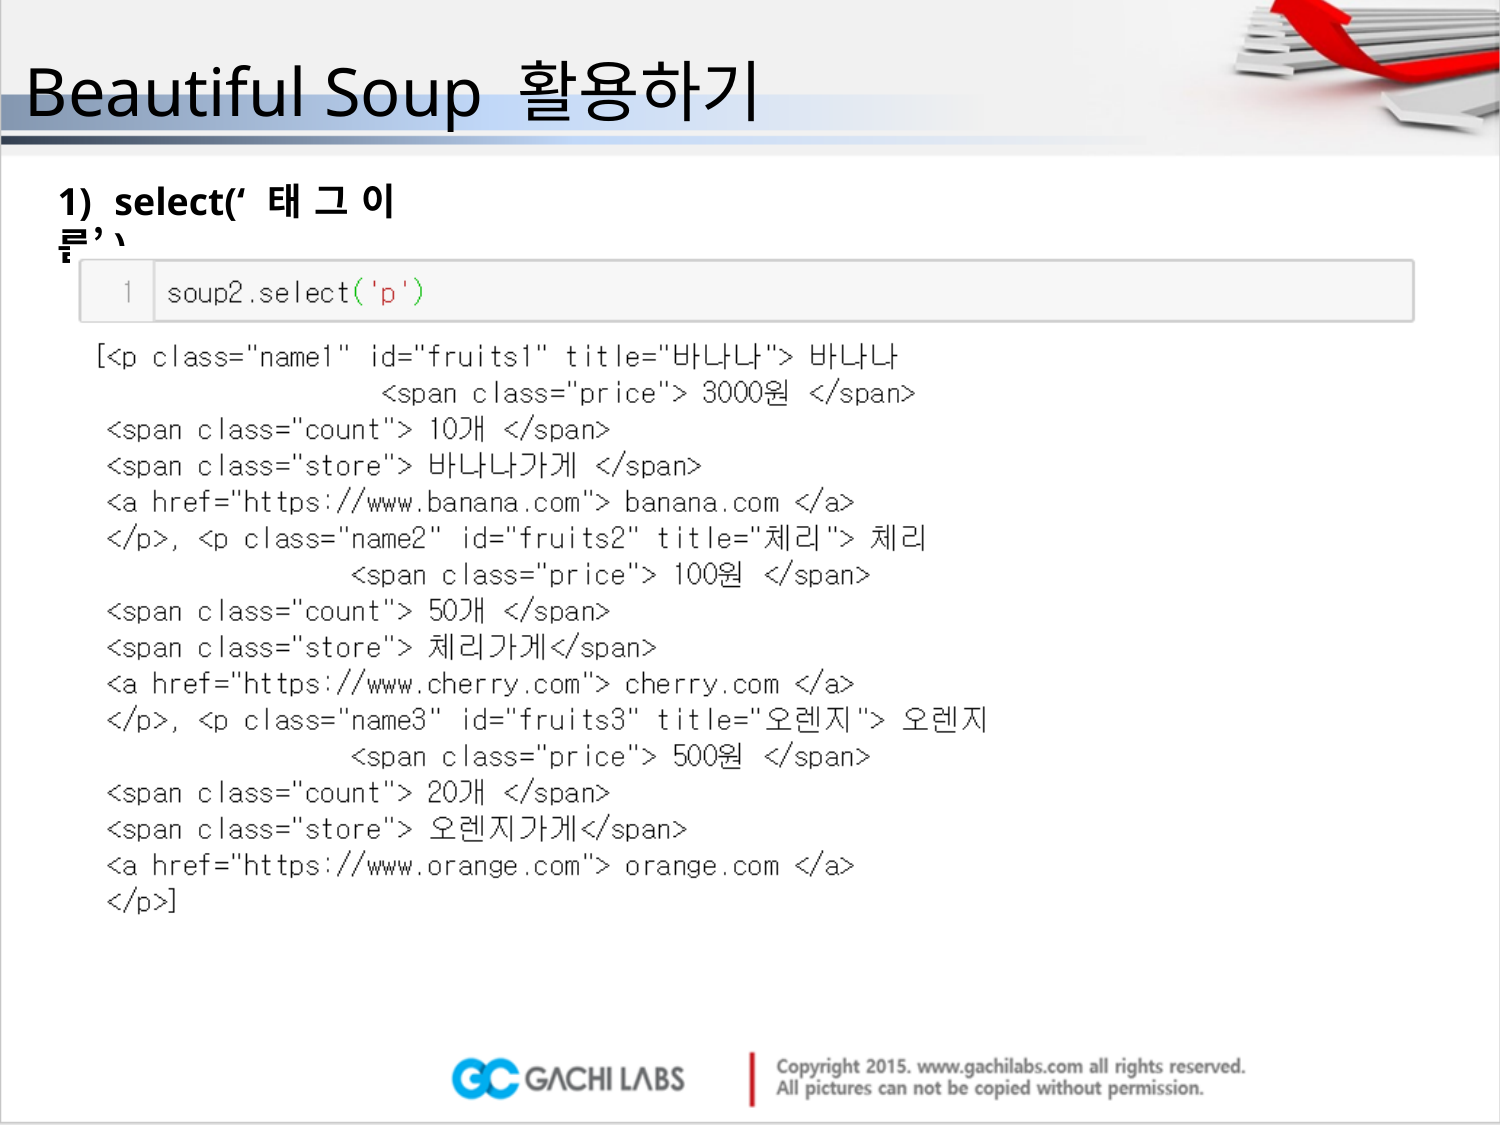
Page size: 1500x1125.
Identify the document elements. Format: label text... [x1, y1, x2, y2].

text_box Beautiful Soup 활용하기 [18, 44, 1107, 136]
text_box 1) select(‘태그이름’) [42, 170, 411, 230]
picture [0, 0, 1500, 1125]
